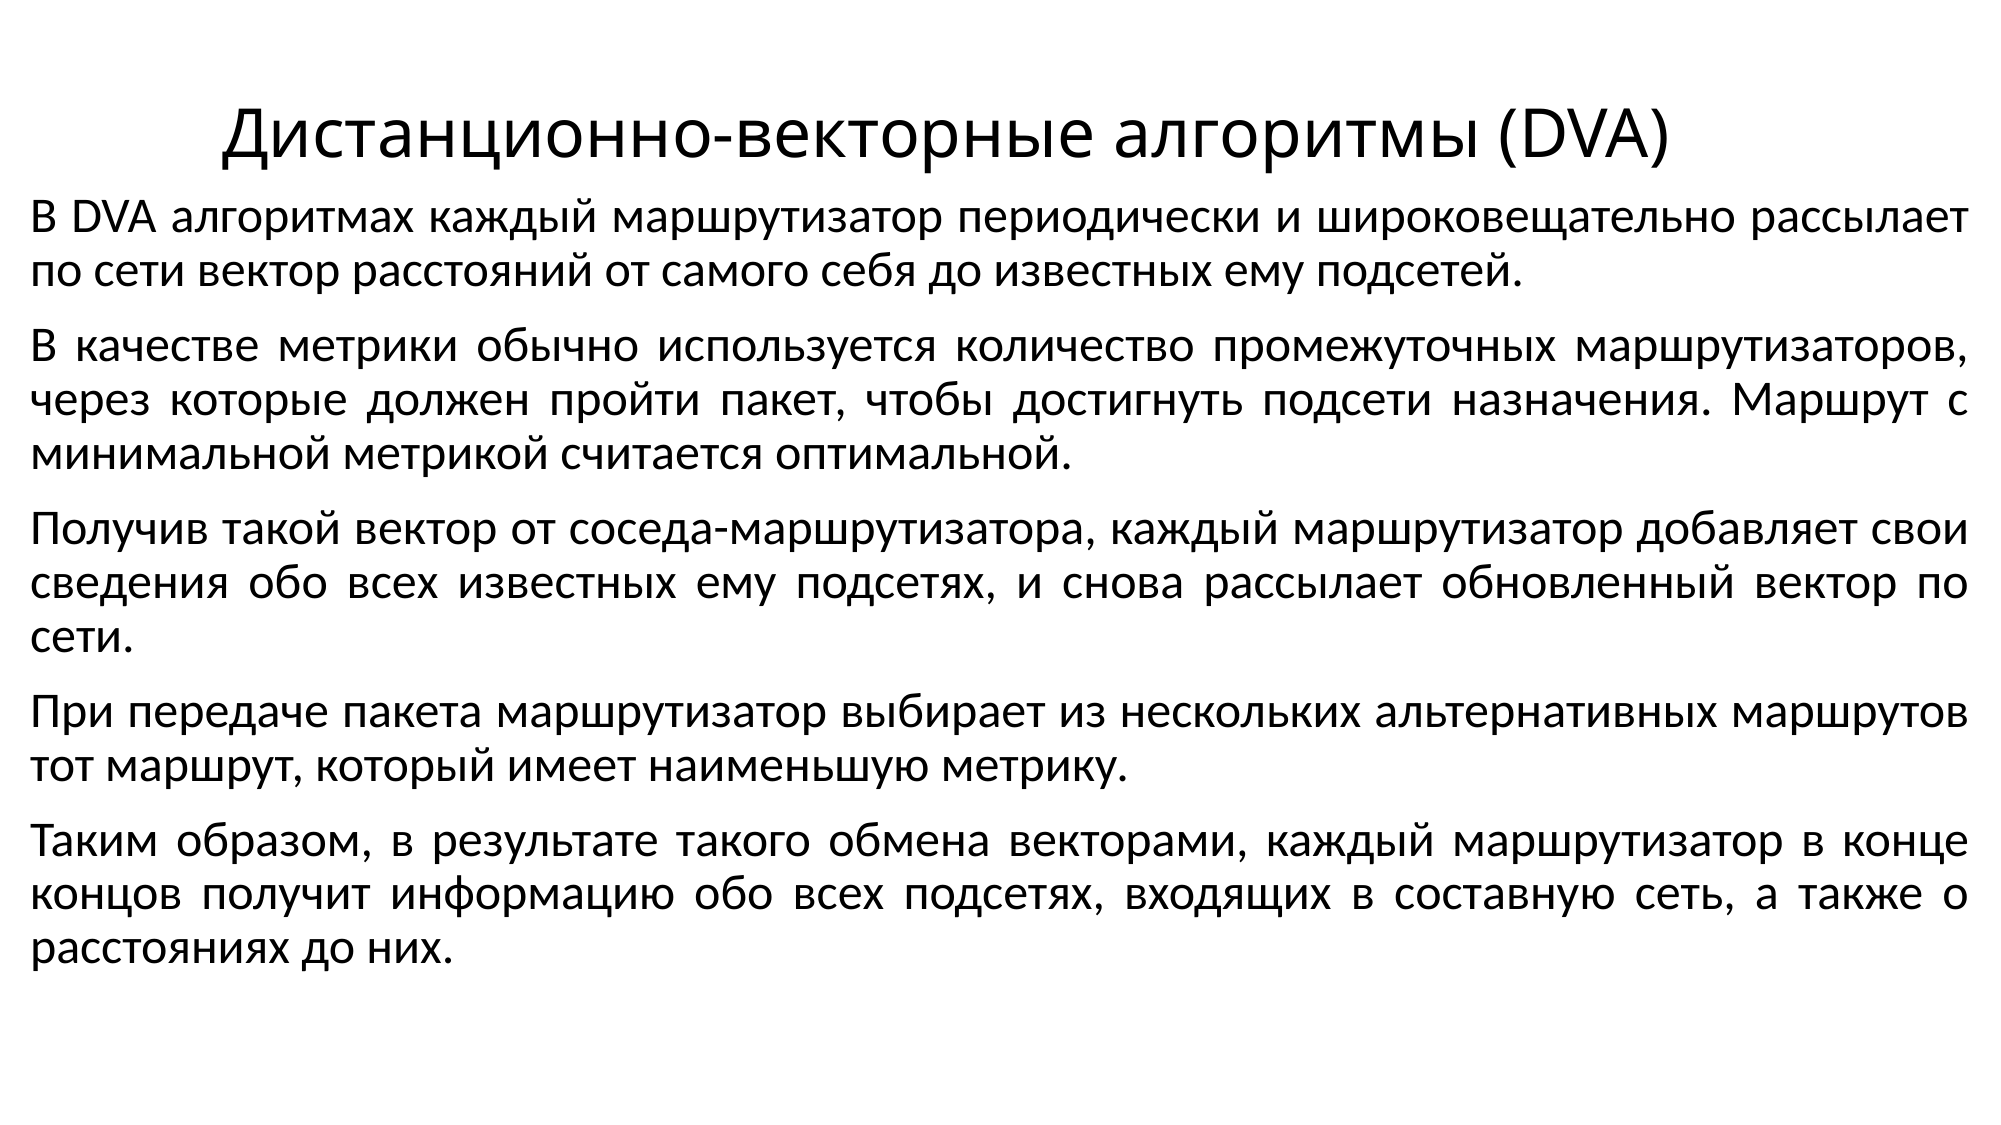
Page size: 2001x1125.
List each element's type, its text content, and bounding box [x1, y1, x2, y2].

list В DVA алгоритмах каждый маршрутизатор периодически и широковещательно рассылает по сети вектор расстояний от самого себя до известных ему подсетей. В качестве метрики обычно используется количество промежуточных маршрутизаторов, через которые должен пройти пакет, чтобы достигнуть подсети назначения. Маршрут с минимальной метрикой считается оптимальной. Получив такой вектор от соседа-маршрутизатора, каждый маршрутизатор добавляет свои сведения обо всех известных ему подсетях, и снова рассылает обновленный вектор по сети. При передаче пакета маршрутизатор выбирает из нескольких альтернативных маршрутов тот маршрут, который имеет наименьшую метрику. Таким образом, в результате такого обмена векторами, каждый маршрутизатор в конце концов получит информацию обо всех подсетях, входящих в составную сеть, а также о расстояниях до них. [14, 182, 1985, 1097]
title Дистанционно-векторные алгоритмы (DVA) [206, 60, 1797, 182]
